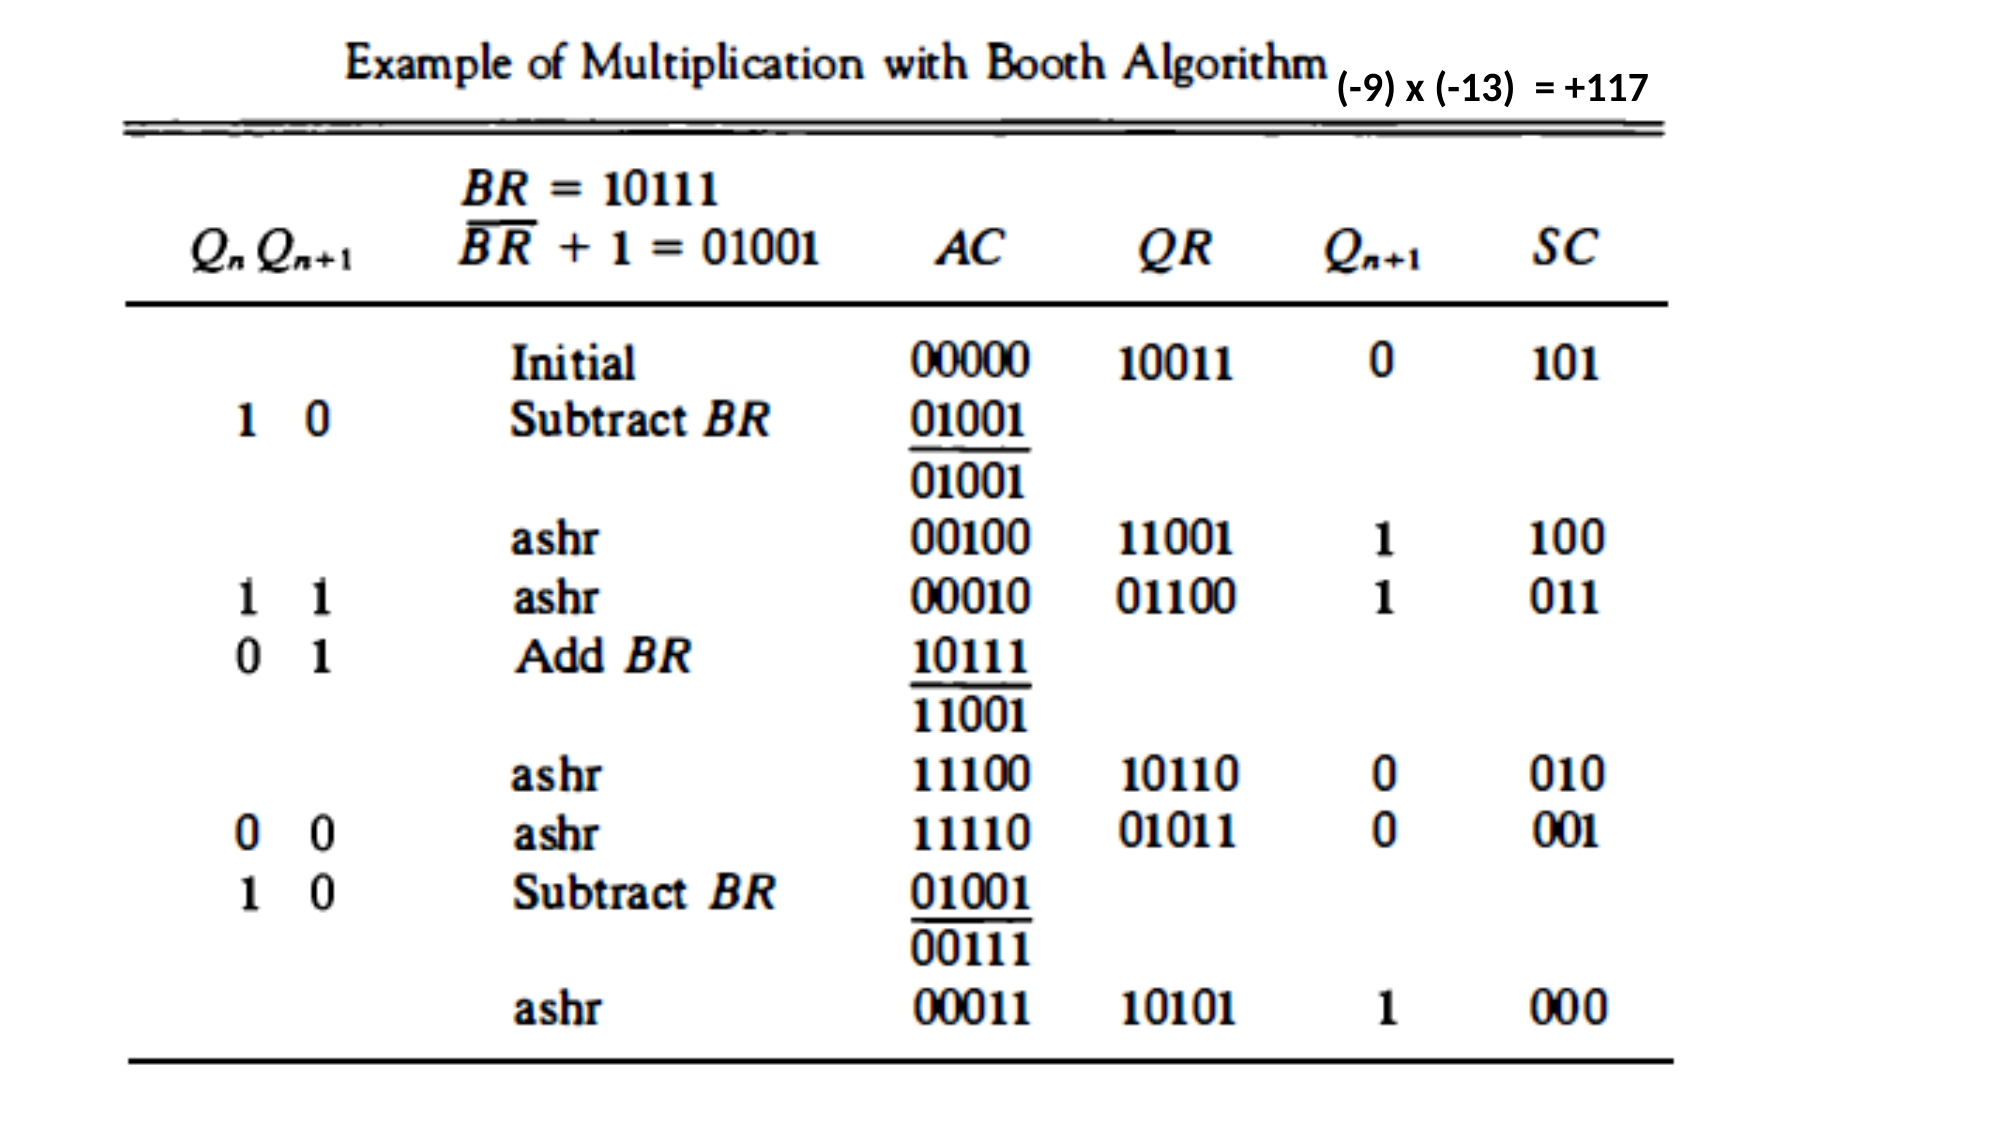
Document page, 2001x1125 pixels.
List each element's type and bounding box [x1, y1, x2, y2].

picture [87, 15, 1745, 1110]
